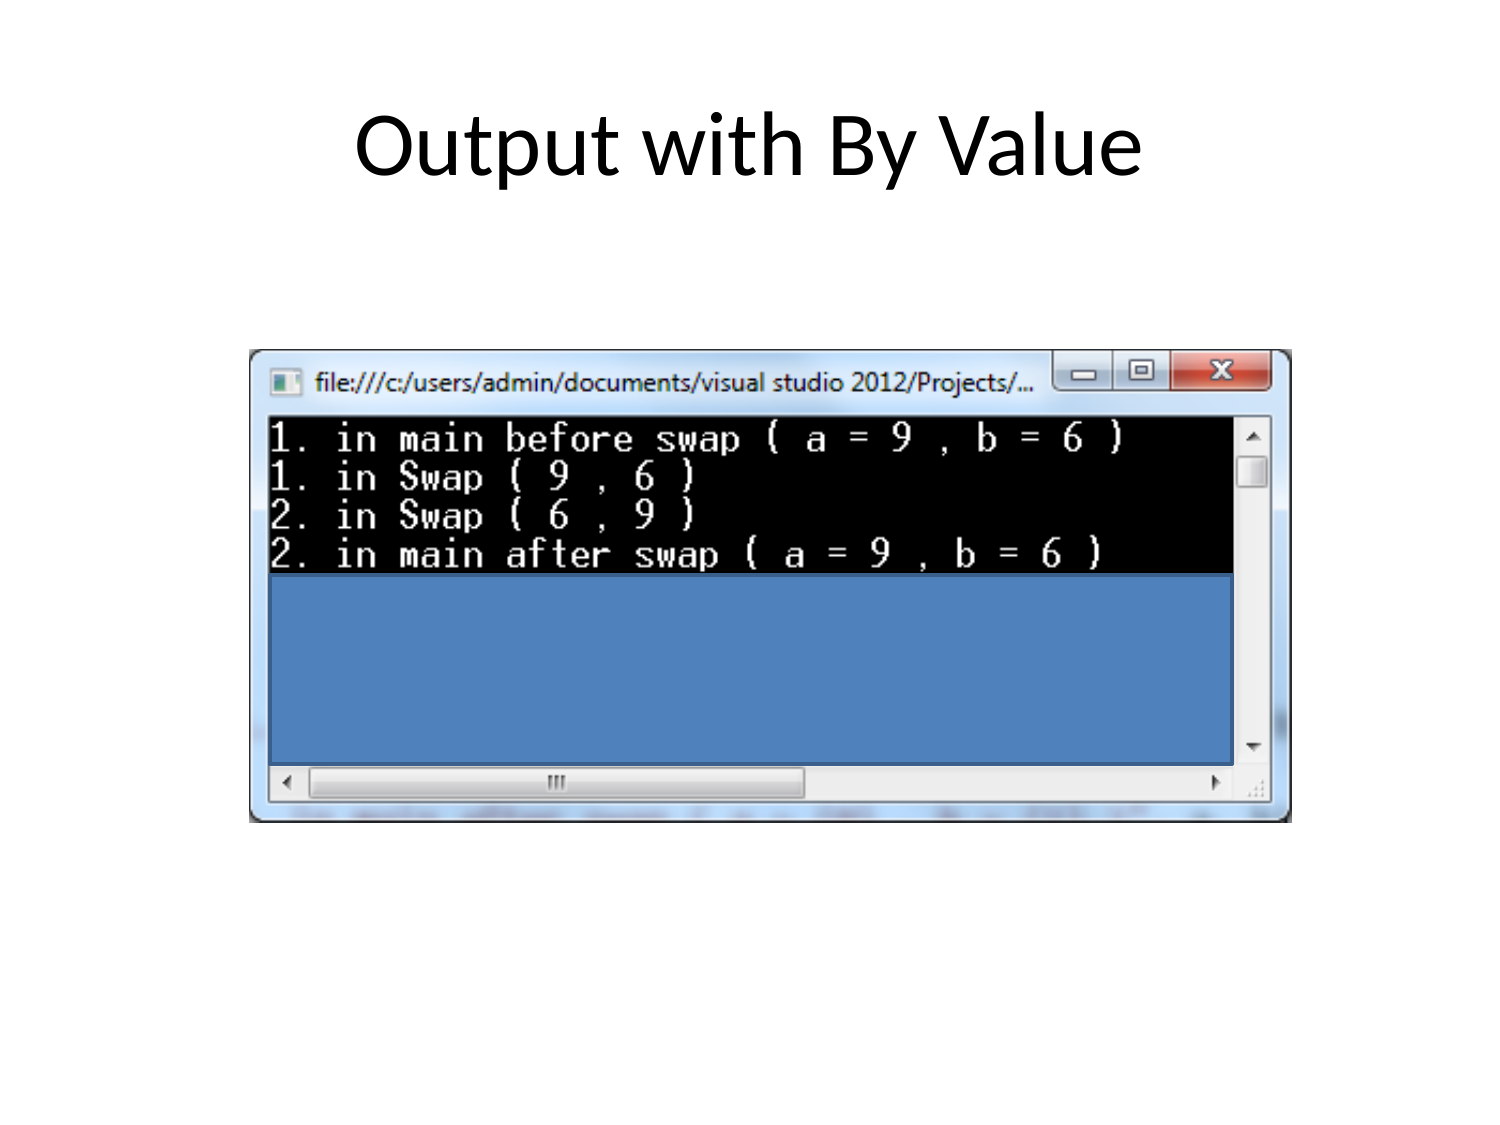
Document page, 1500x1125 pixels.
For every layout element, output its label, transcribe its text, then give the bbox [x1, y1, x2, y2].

picture [249, 349, 1292, 823]
title Output with By Value [75, 45, 1425, 233]
